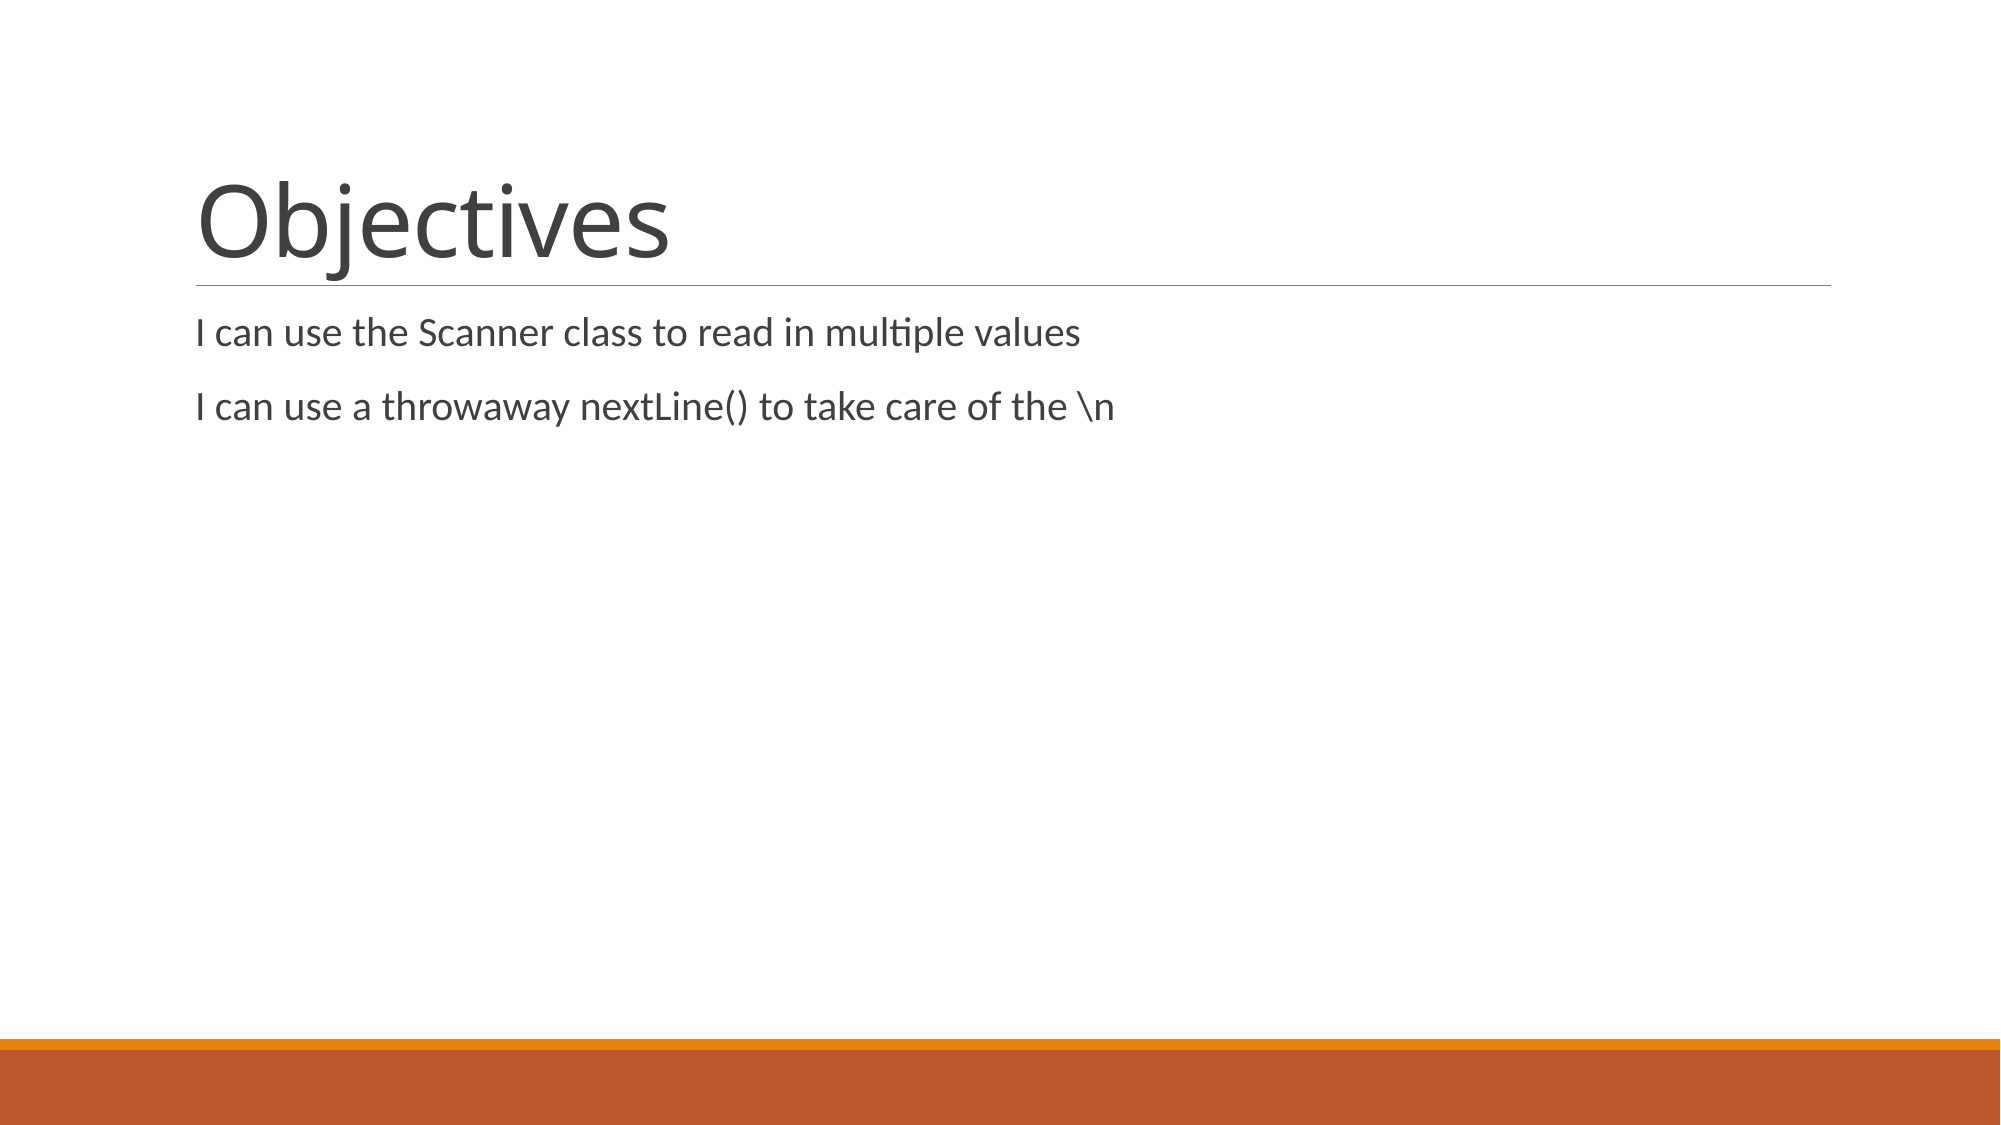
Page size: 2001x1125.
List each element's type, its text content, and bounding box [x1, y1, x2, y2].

list I can use the Scanner class to read in multiple values I can use a throwaway nextLine() to take care of the \n [180, 302, 1830, 963]
title Objectives [180, 47, 1830, 285]
